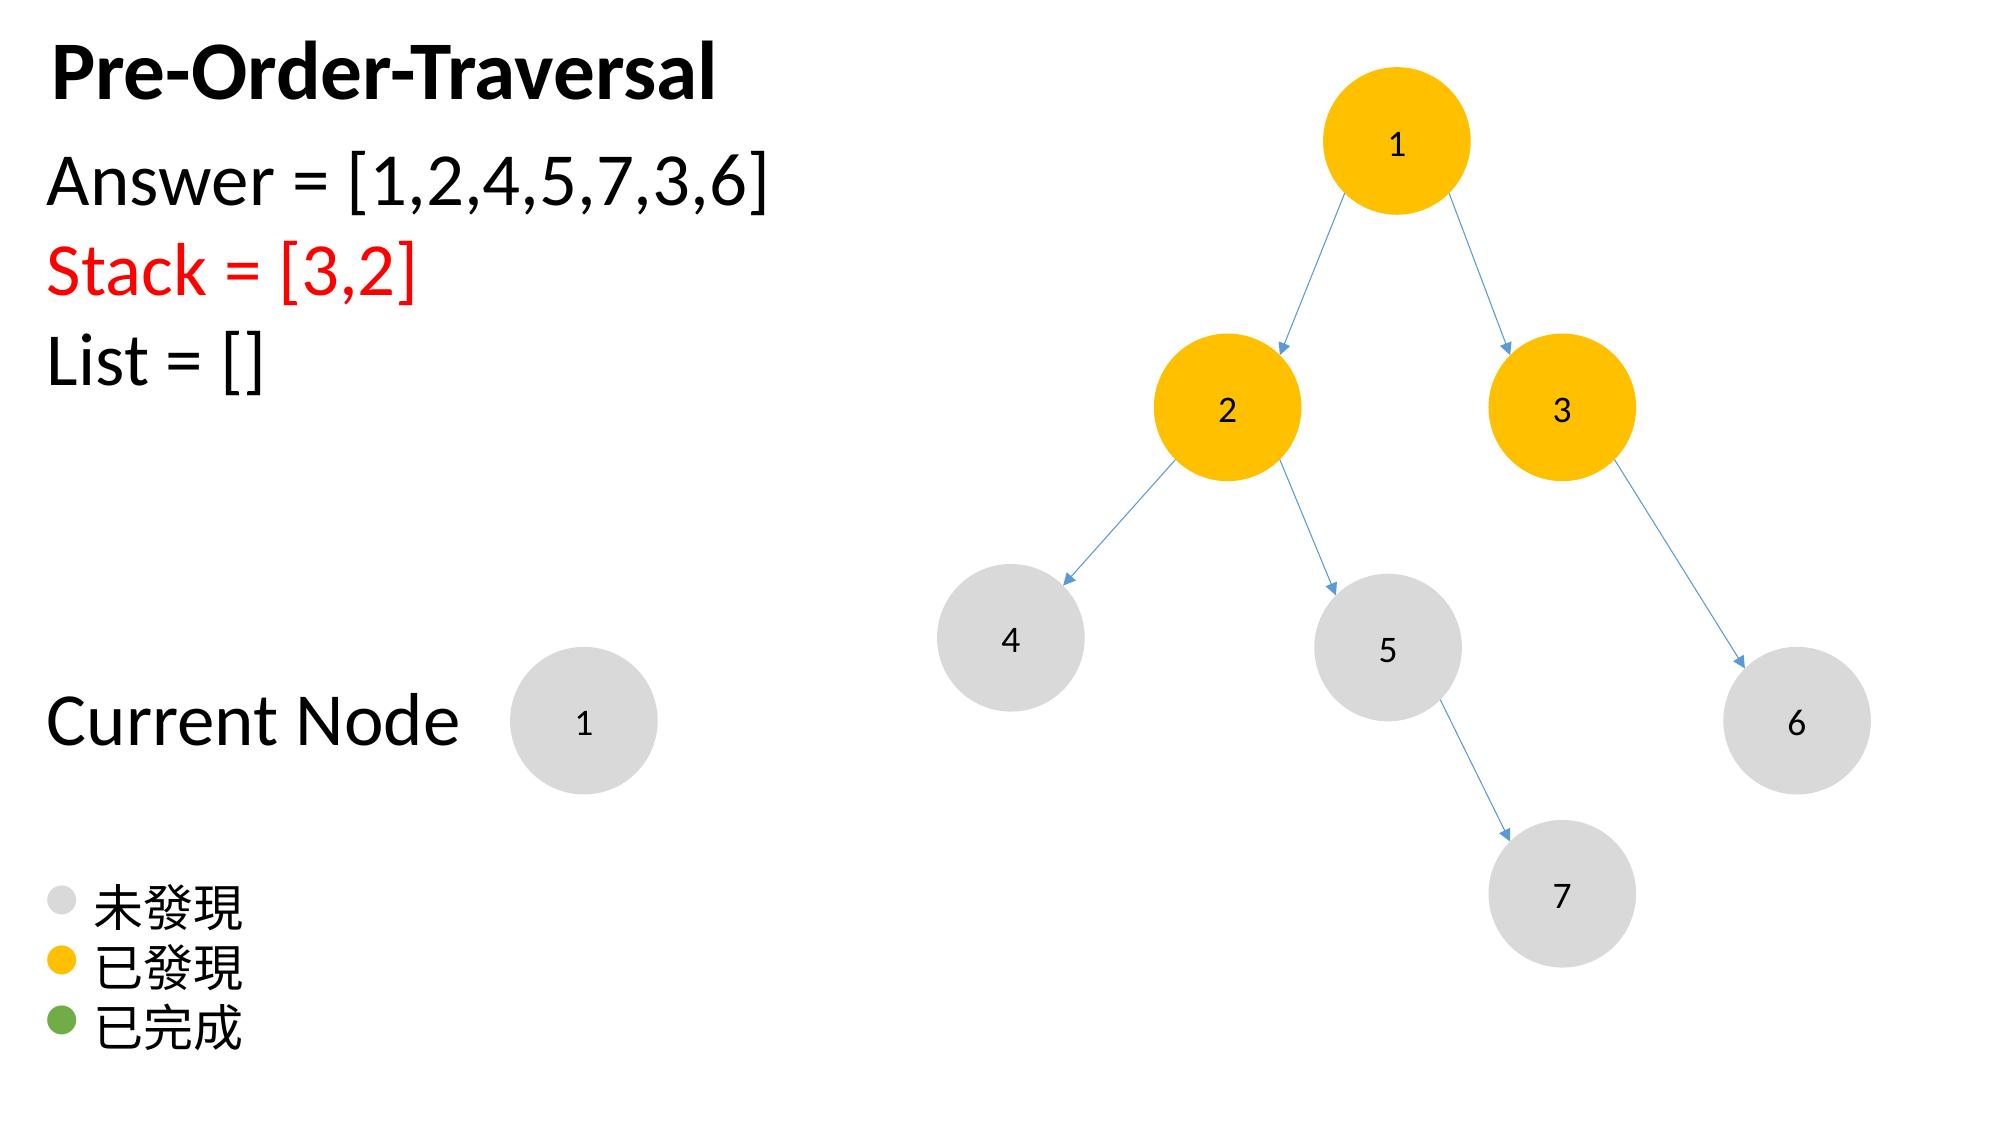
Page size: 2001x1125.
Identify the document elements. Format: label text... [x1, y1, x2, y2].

text_box 1 [1322, 66, 1472, 216]
text_box 未發現 已發現 已完成 [28, 869, 258, 1064]
text_box 1 [509, 645, 659, 796]
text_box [1063, 459, 1176, 586]
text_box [1279, 459, 1336, 596]
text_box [1449, 193, 1511, 356]
text_box Pre-Order-Traversal [36, 9, 734, 122]
text_box Answer = [1,2,4,5,7,3,6] Stack = [3,2] List = [] Current Node [32, 122, 787, 768]
text_box 2 [1152, 332, 1303, 483]
text_box 4 [936, 562, 1086, 713]
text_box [1279, 193, 1345, 356]
text_box 5 [1313, 572, 1463, 723]
text_box 3 [1487, 332, 1638, 483]
text_box 6 [1722, 645, 1872, 796]
text_box 7 [1487, 818, 1638, 969]
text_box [1440, 699, 1511, 842]
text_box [1614, 459, 1745, 669]
